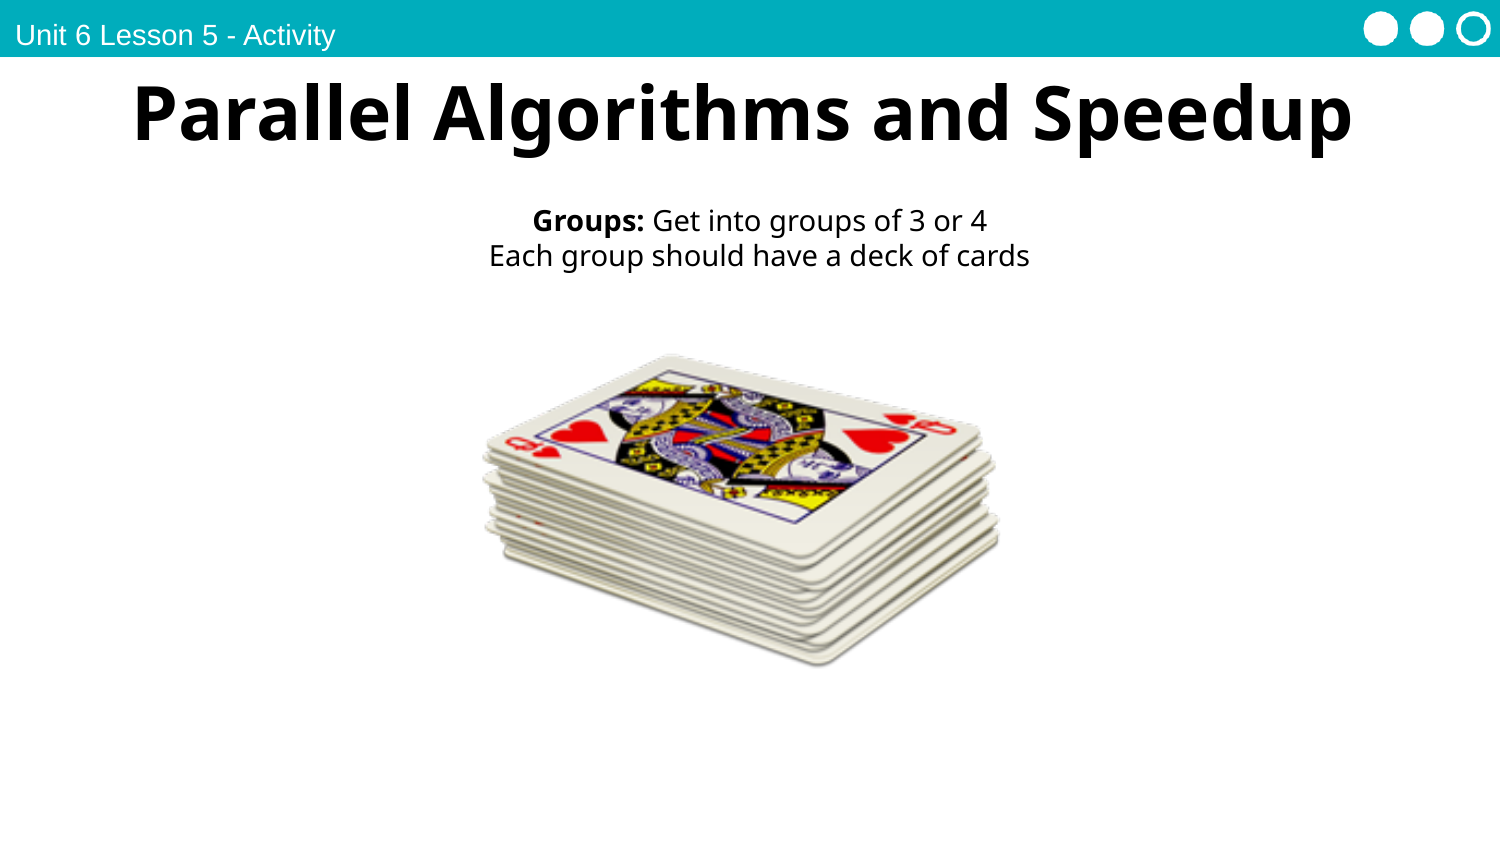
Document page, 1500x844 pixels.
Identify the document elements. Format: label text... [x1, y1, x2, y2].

text_box Parallel Algorithms and Speedup [97, 50, 1389, 174]
text_box Groups: Get into groups of 3 or 4 Each group should have a deck of cards [82, 187, 1438, 406]
text_box Unit 6 Lesson 5 - Activity [0, 0, 750, 58]
picture [0, 0, 1500, 844]
